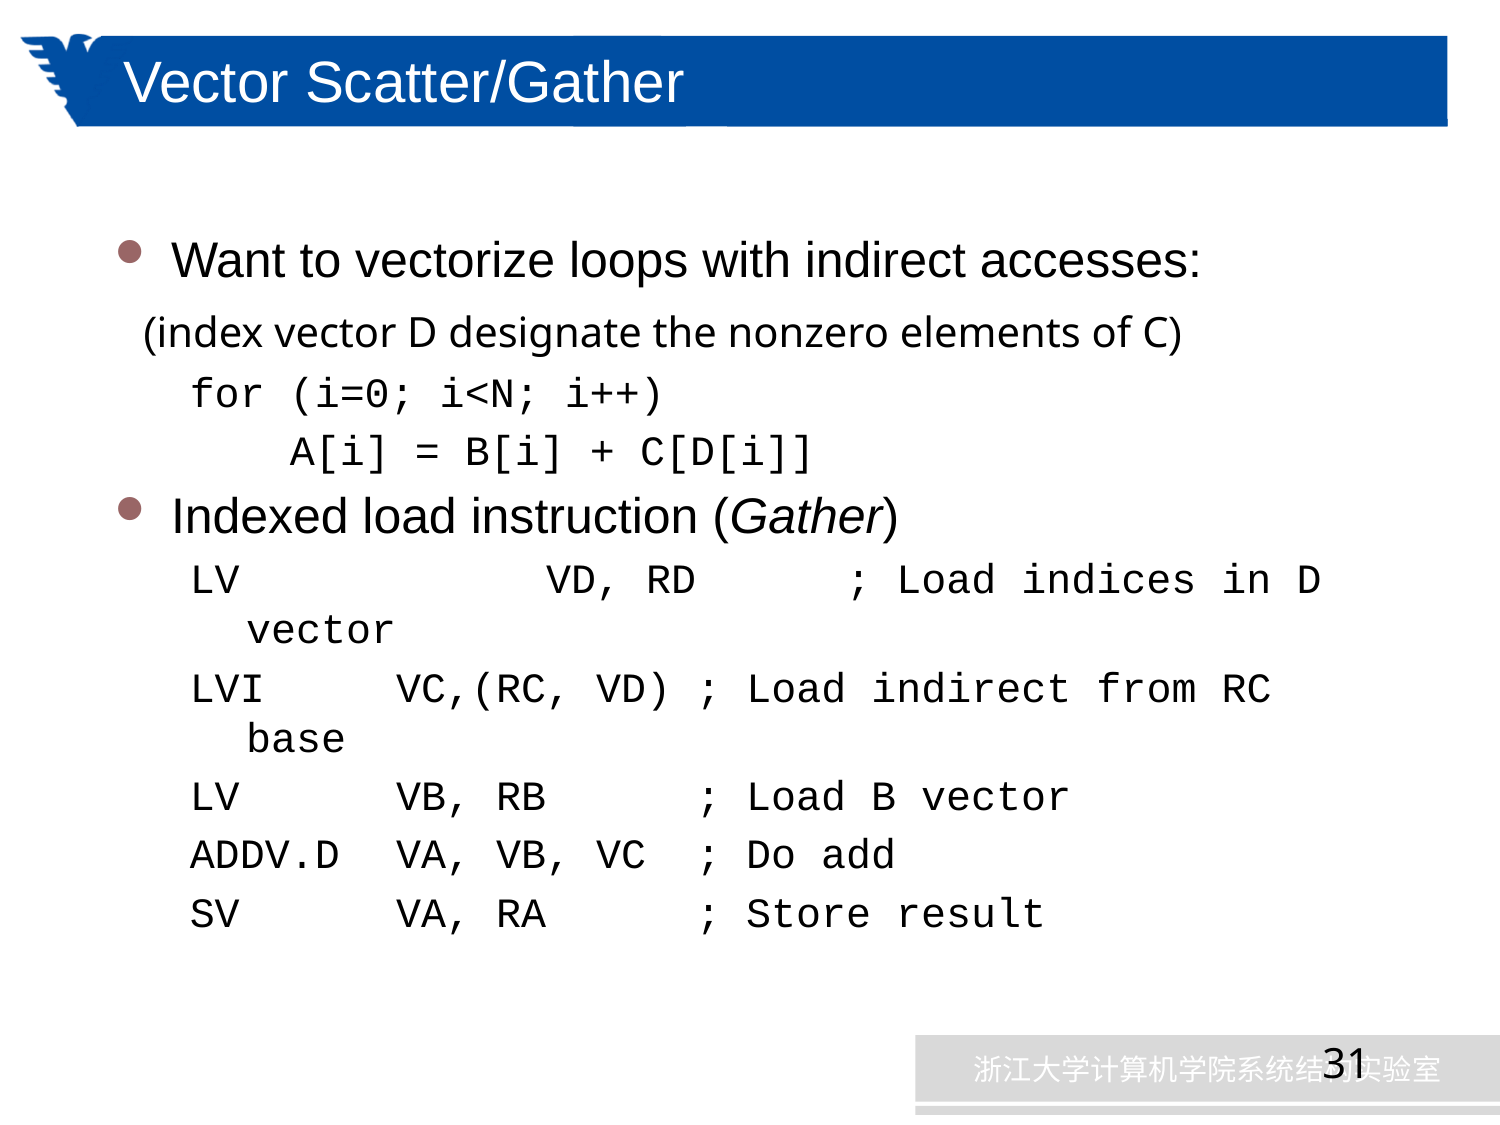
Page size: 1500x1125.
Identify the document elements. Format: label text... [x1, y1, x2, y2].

picture [5, 19, 148, 127]
title Vector Scatter/Gather [108, 38, 1406, 121]
list Want to vectorize loops with indirect accesses: (index vector D designate the nonzero elements of C) for (i=0; i<N; i++) A[i] = B[i] + C[D[i]] Indexed load instruction (Gather) LV VD, RD ; Load indices in D vector LVI VC,(RC, VD) ; Load indirect from RC base LV VB, RB ; Load B vector ADDV.D VA, VB, VC ; Do add SV VA, RA ; Store result [99, 219, 1400, 945]
